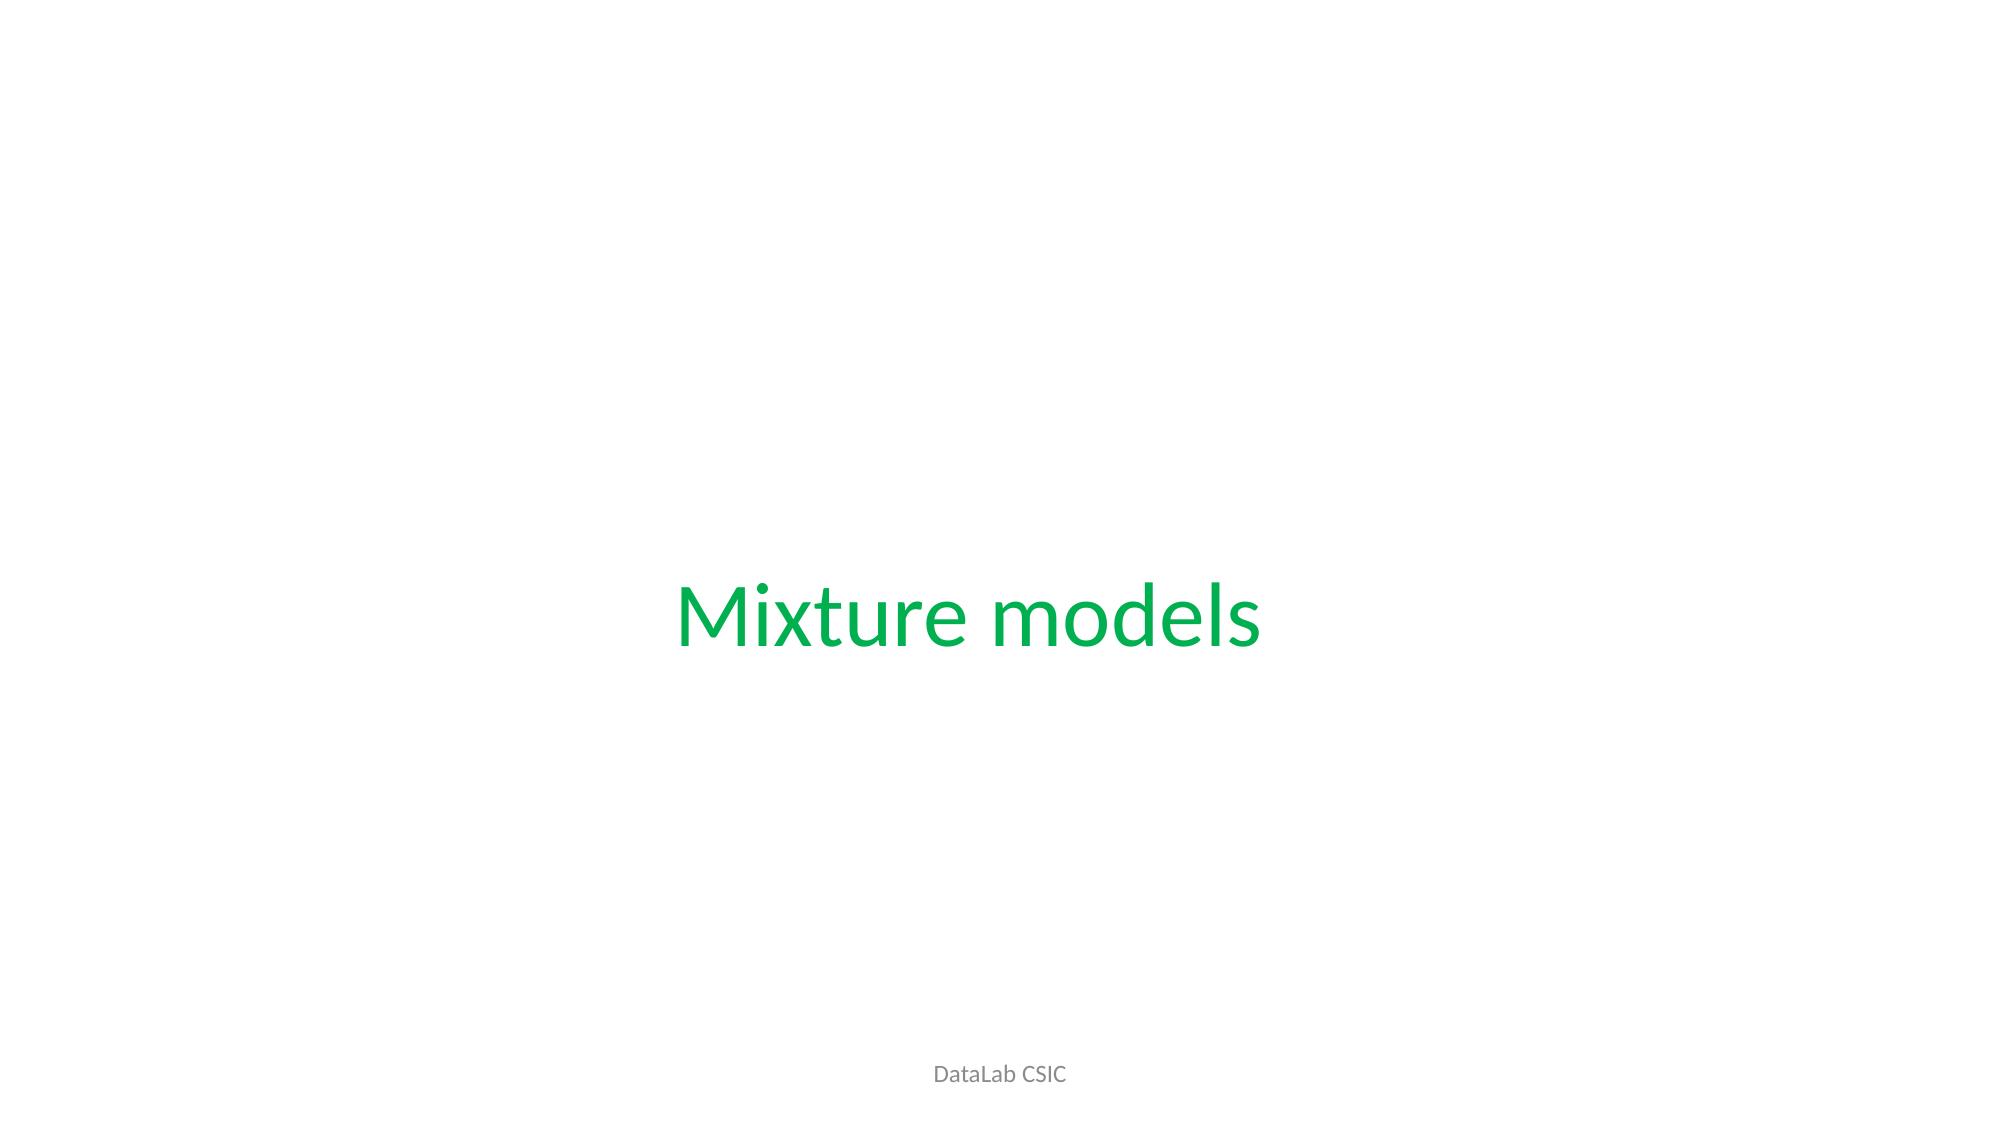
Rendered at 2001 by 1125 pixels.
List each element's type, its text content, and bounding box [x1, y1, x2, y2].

list Mixture models [99, 262, 1900, 1005]
footer DataLab CSIC [683, 1042, 1317, 1103]
